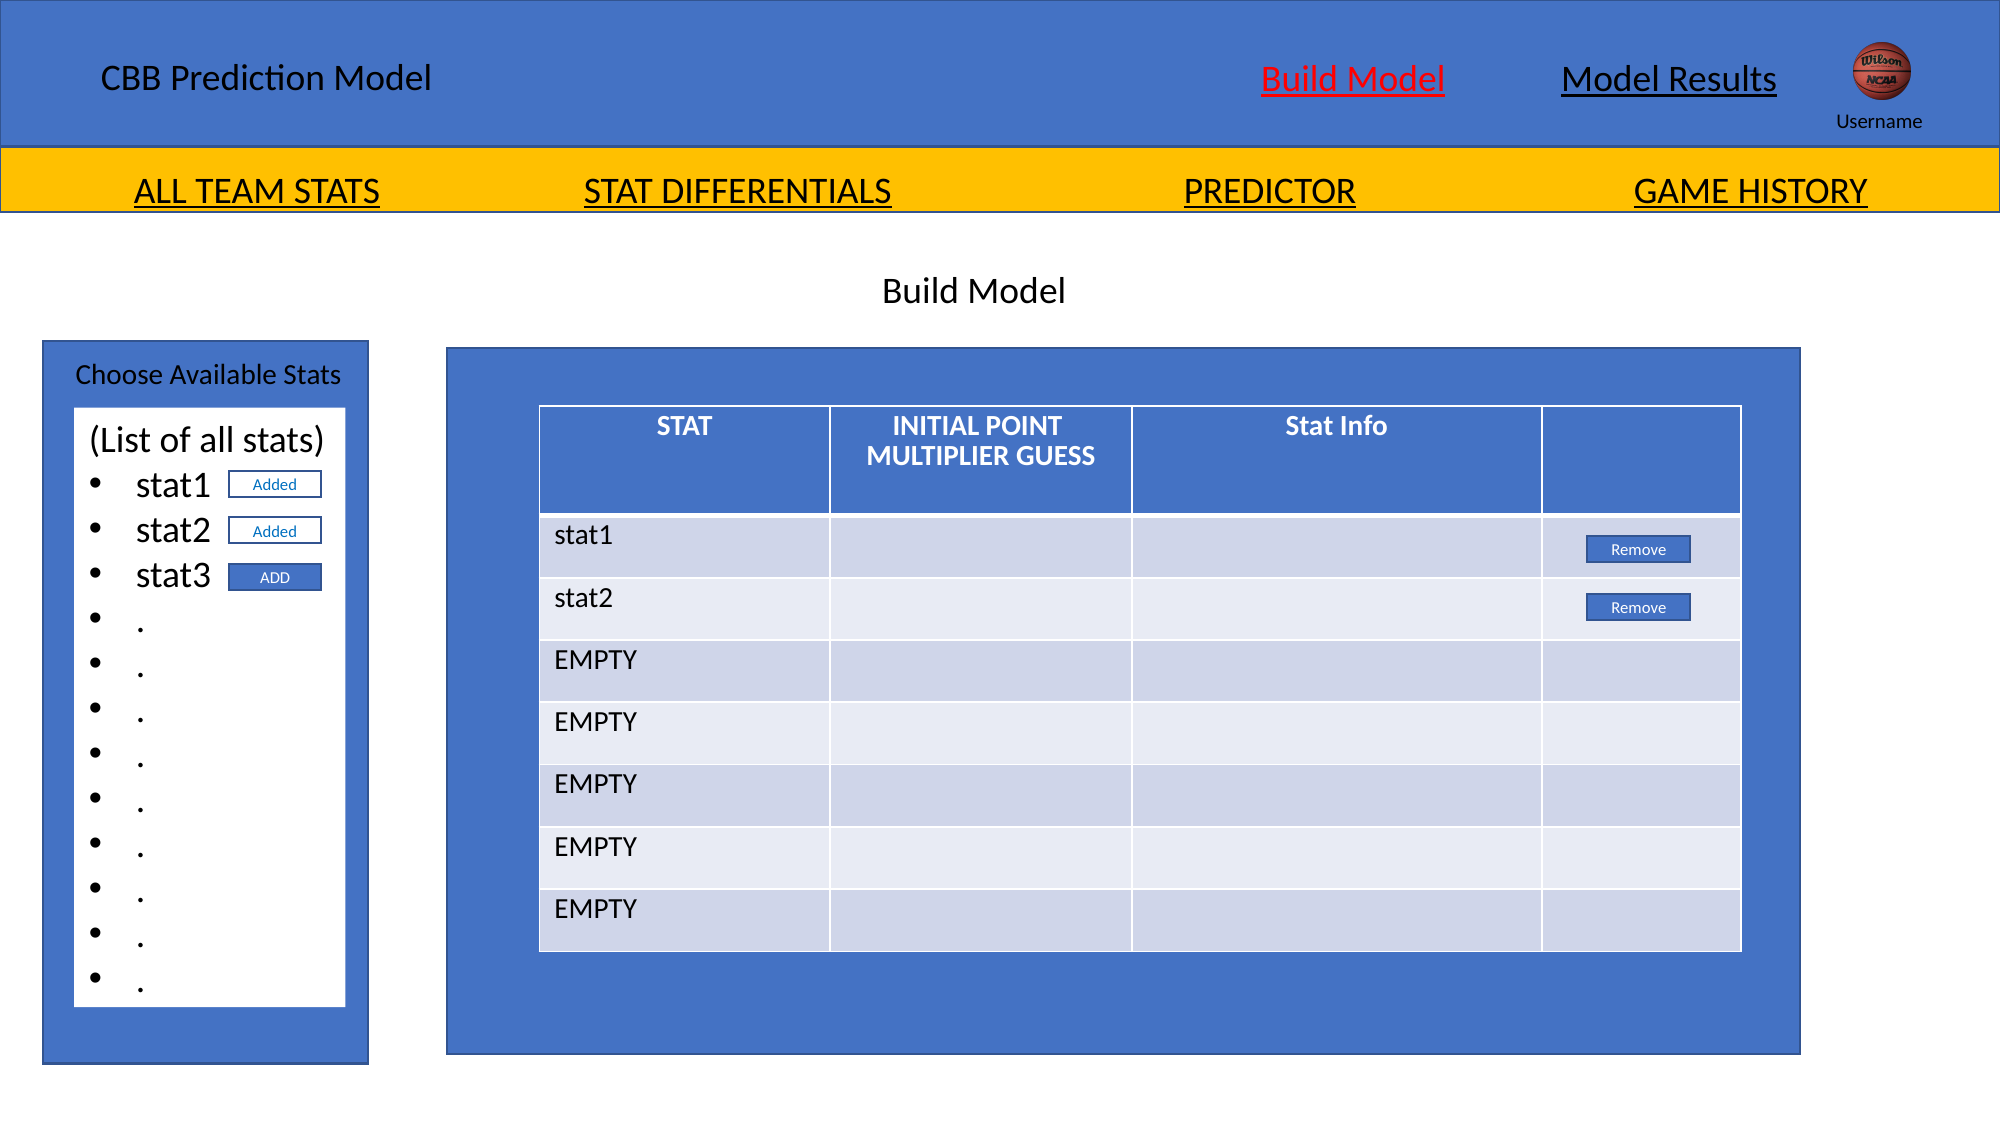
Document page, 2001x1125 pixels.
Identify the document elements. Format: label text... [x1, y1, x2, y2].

text_box ADD [228, 563, 322, 591]
table_cell [1133, 890, 1541, 951]
table_cell [1543, 765, 1740, 826]
table_cell [1543, 641, 1740, 701]
table_cell [1543, 828, 1740, 888]
table_cell [1543, 579, 1740, 639]
table_header STAT [540, 407, 829, 513]
table_cell [831, 641, 1131, 701]
table_cell [1133, 828, 1541, 888]
table_cell [1133, 579, 1541, 639]
table_header [1543, 407, 1740, 513]
table_cell [831, 518, 1131, 577]
text_box CBB Prediction Model [86, 45, 451, 106]
table_cell [831, 828, 1131, 888]
table_cell [1543, 890, 1740, 951]
text_box Added [228, 516, 322, 544]
table_header Stat Info [1133, 407, 1541, 513]
table_cell [831, 579, 1131, 639]
text_box Remove [1586, 593, 1691, 621]
picture [1853, 42, 1911, 100]
text_box Build Model [867, 258, 1115, 319]
text_box [0, 146, 2000, 213]
text_box Choose Available Stats [60, 348, 369, 399]
table_cell EMPTY [540, 765, 829, 826]
table_cell [831, 765, 1131, 826]
table_cell [1543, 518, 1740, 577]
text_box Username [1821, 99, 1943, 140]
table_cell [831, 703, 1131, 764]
table_cell stat1 [540, 518, 829, 577]
text_box [42, 340, 369, 1065]
table_cell [1133, 641, 1541, 701]
table_cell EMPTY [540, 703, 829, 764]
text_box ALL TEAM STATS STAT DIFFERENTIALS PREDICTOR GAME HISTORY [118, 158, 1968, 219]
table_cell EMPTY [540, 890, 829, 951]
text_box [0, 0, 2000, 146]
text_box Added [228, 470, 322, 498]
text_box (List of all stats) stat1 stat2 stat3 . . . . . . . . . [74, 407, 346, 1008]
table_cell EMPTY [540, 828, 829, 888]
table_cell [831, 890, 1131, 951]
table_header INITIAL POINT MULTIPLIER GUESS [831, 407, 1131, 513]
table_cell stat2 [540, 579, 829, 639]
table_cell [1133, 518, 1541, 577]
text_box Remove [1586, 535, 1691, 563]
text_box Build Model Model Results [1246, 46, 1800, 107]
table_cell [1543, 703, 1740, 764]
text_box [446, 347, 1801, 1055]
table_cell EMPTY [540, 641, 829, 701]
table_cell [1133, 765, 1541, 826]
table_cell [1133, 703, 1541, 764]
